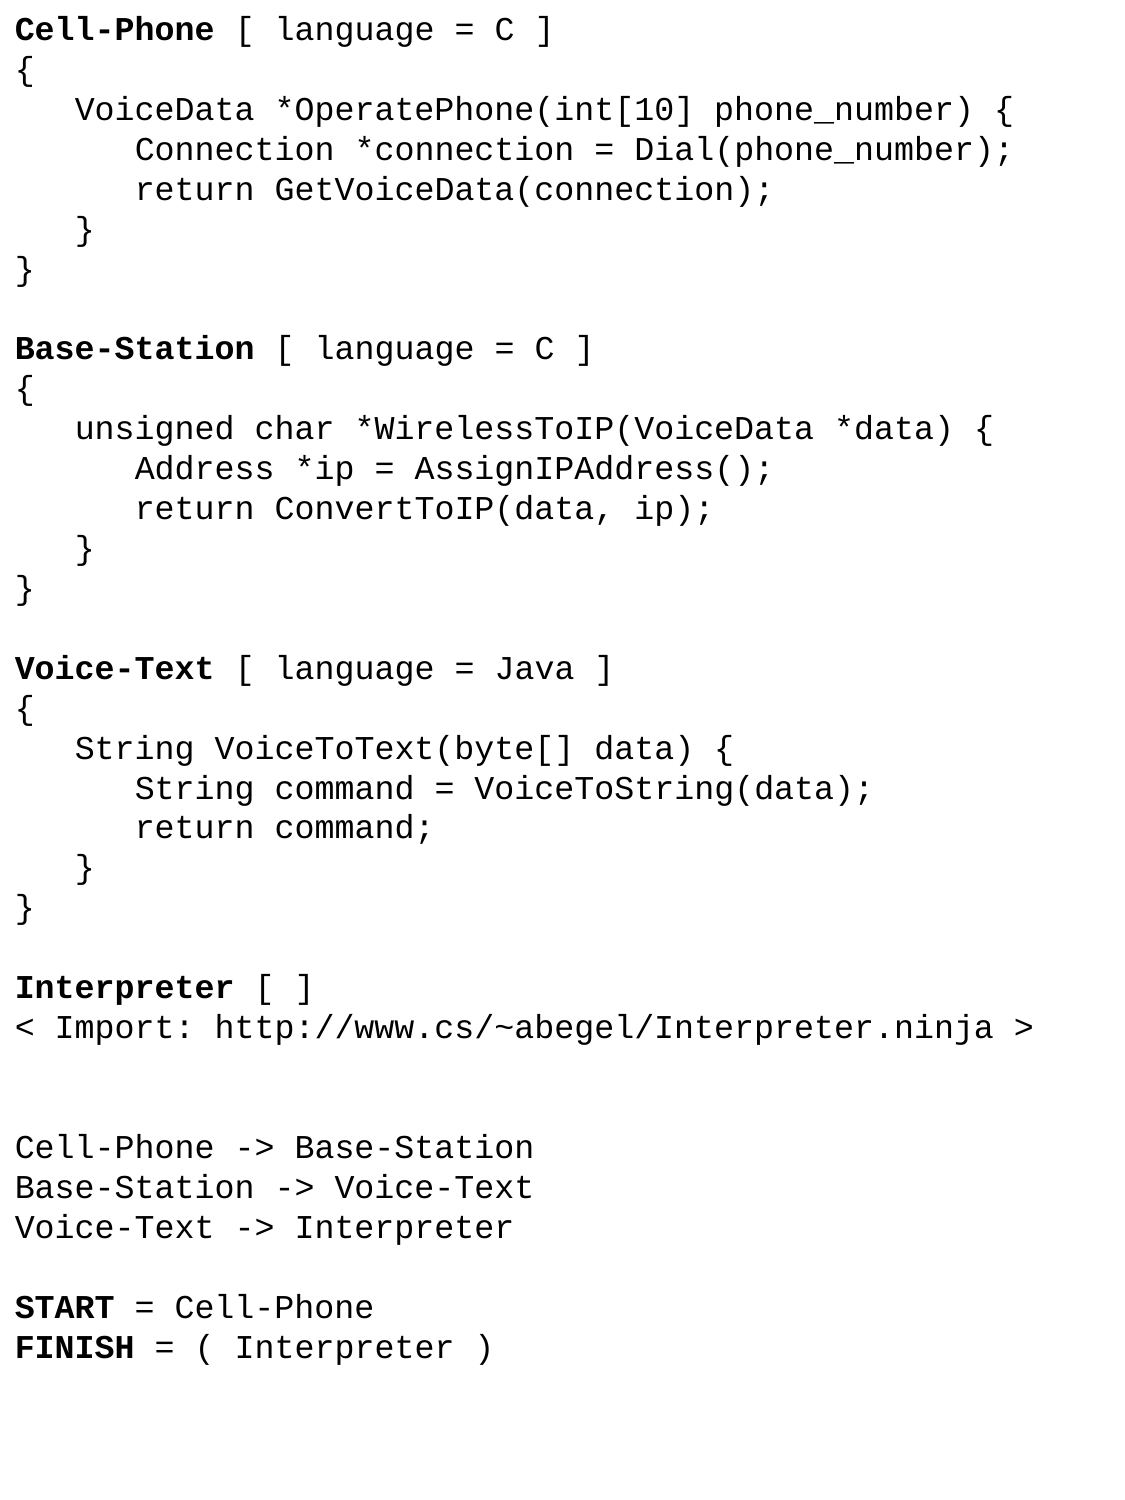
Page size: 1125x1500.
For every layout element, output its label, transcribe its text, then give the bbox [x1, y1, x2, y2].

text_box Cell-Phone [ language = C ] { VoiceData *OperatePhone(int[10] phone_number) { Connection *connection = Dial(phone_number); return GetVoiceData(connection); } } Base-Station [ language = C ] { unsigned char *WirelessToIP(VoiceData *data) { Address *ip = AssignIPAddress(); return ConvertToIP(data, ip); } } Voice-Text [ language = Java ] { String VoiceToText(byte[] data) { String command = VoiceToString(data); return command; } } Interpreter [ ] < Import: http://www.cs/~abegel/Interpreter.ninja > Cell-Phone -> Base-Station Base-Station -> Voice-Text Voice-Text -> Interpreter START = Cell-Phone FINISH = ( Interpreter ) [0, 0, 1125, 1372]
